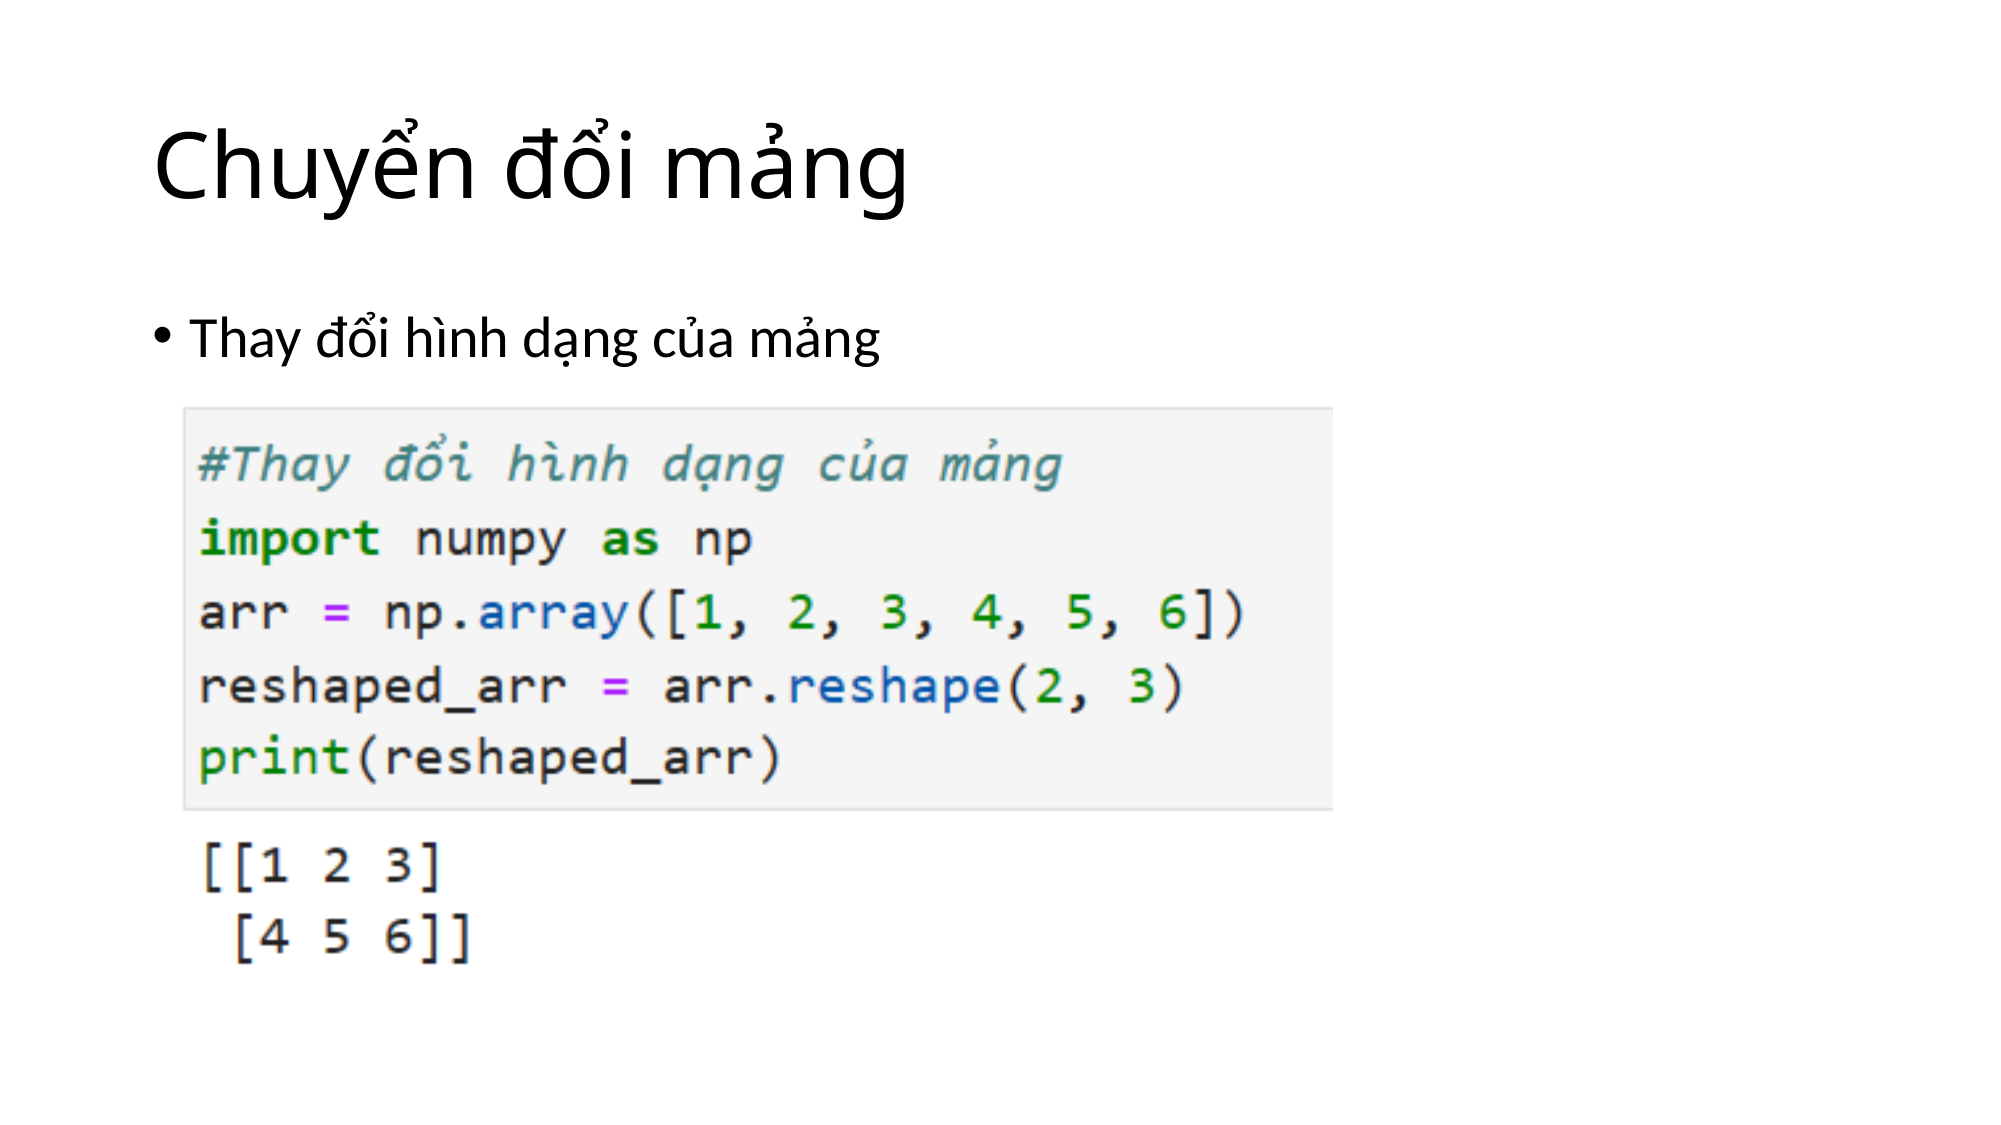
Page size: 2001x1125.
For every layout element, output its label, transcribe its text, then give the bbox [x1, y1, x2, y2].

picture [168, 392, 1333, 983]
title Chuyển đổi mảng [137, 59, 1863, 278]
list Thay đổi hình dạng của mảng [137, 299, 1863, 1014]
